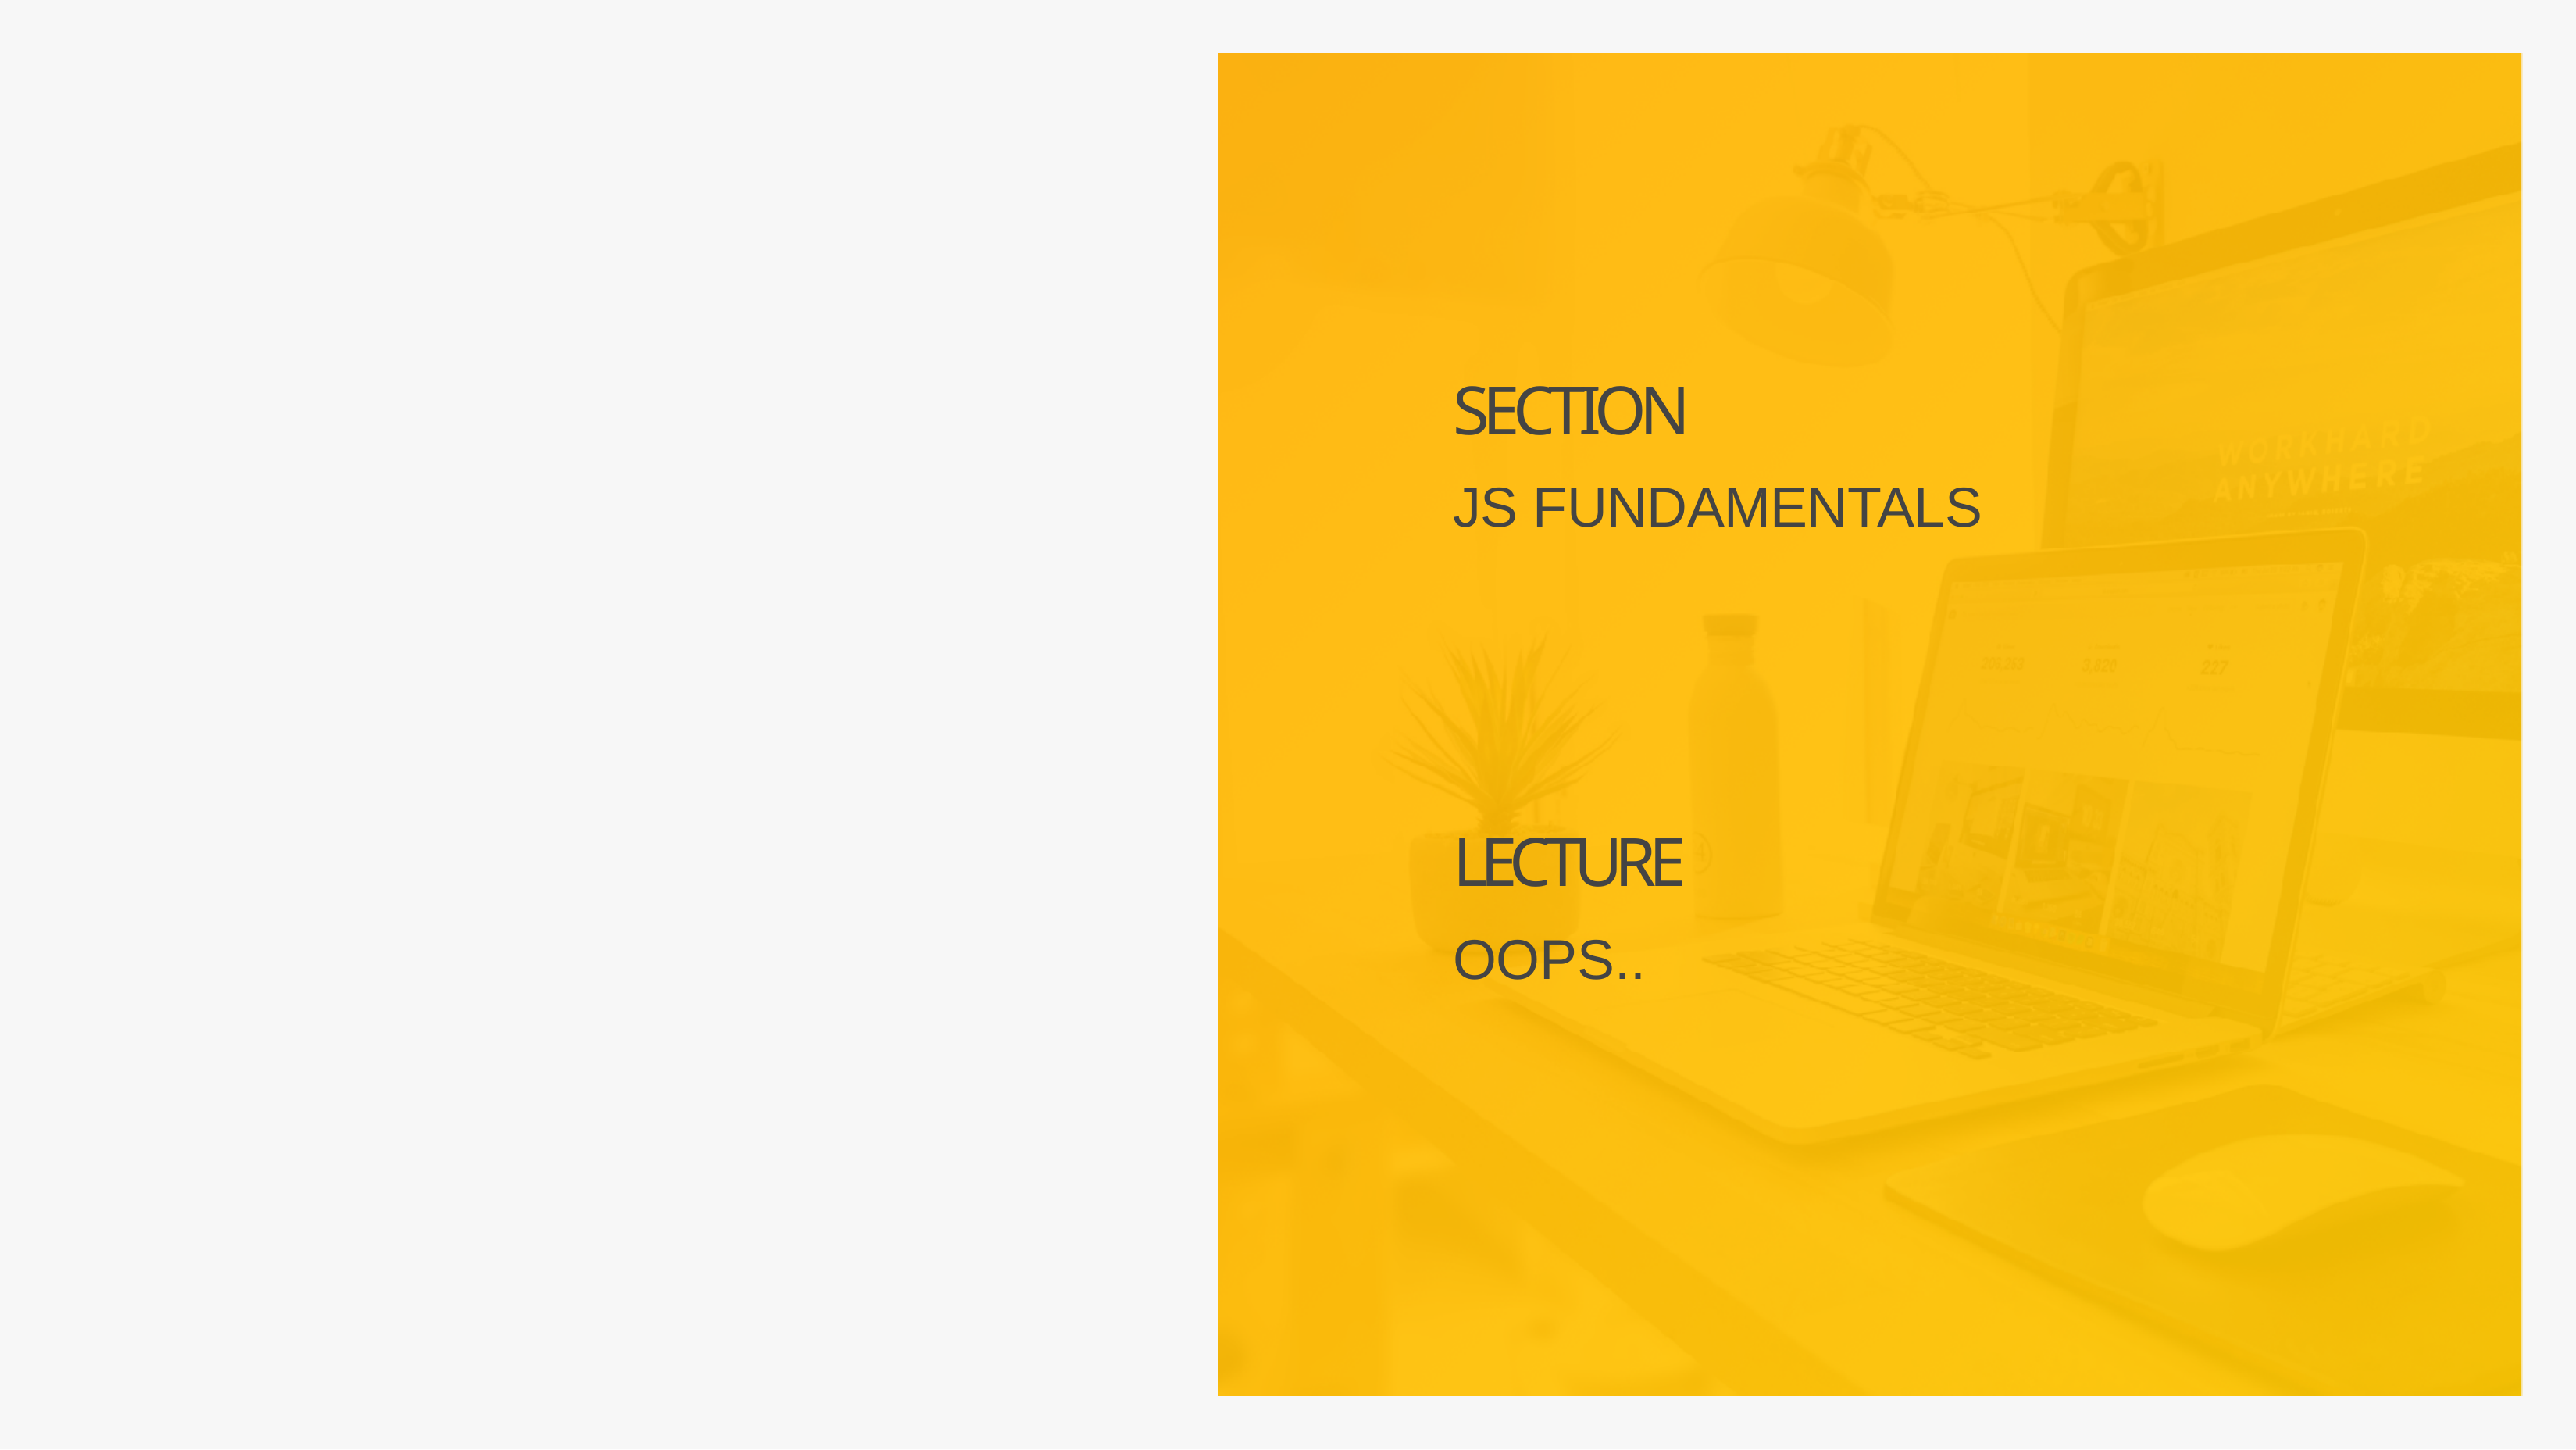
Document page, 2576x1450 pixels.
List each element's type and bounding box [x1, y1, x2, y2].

picture [1217, 53, 2523, 1396]
